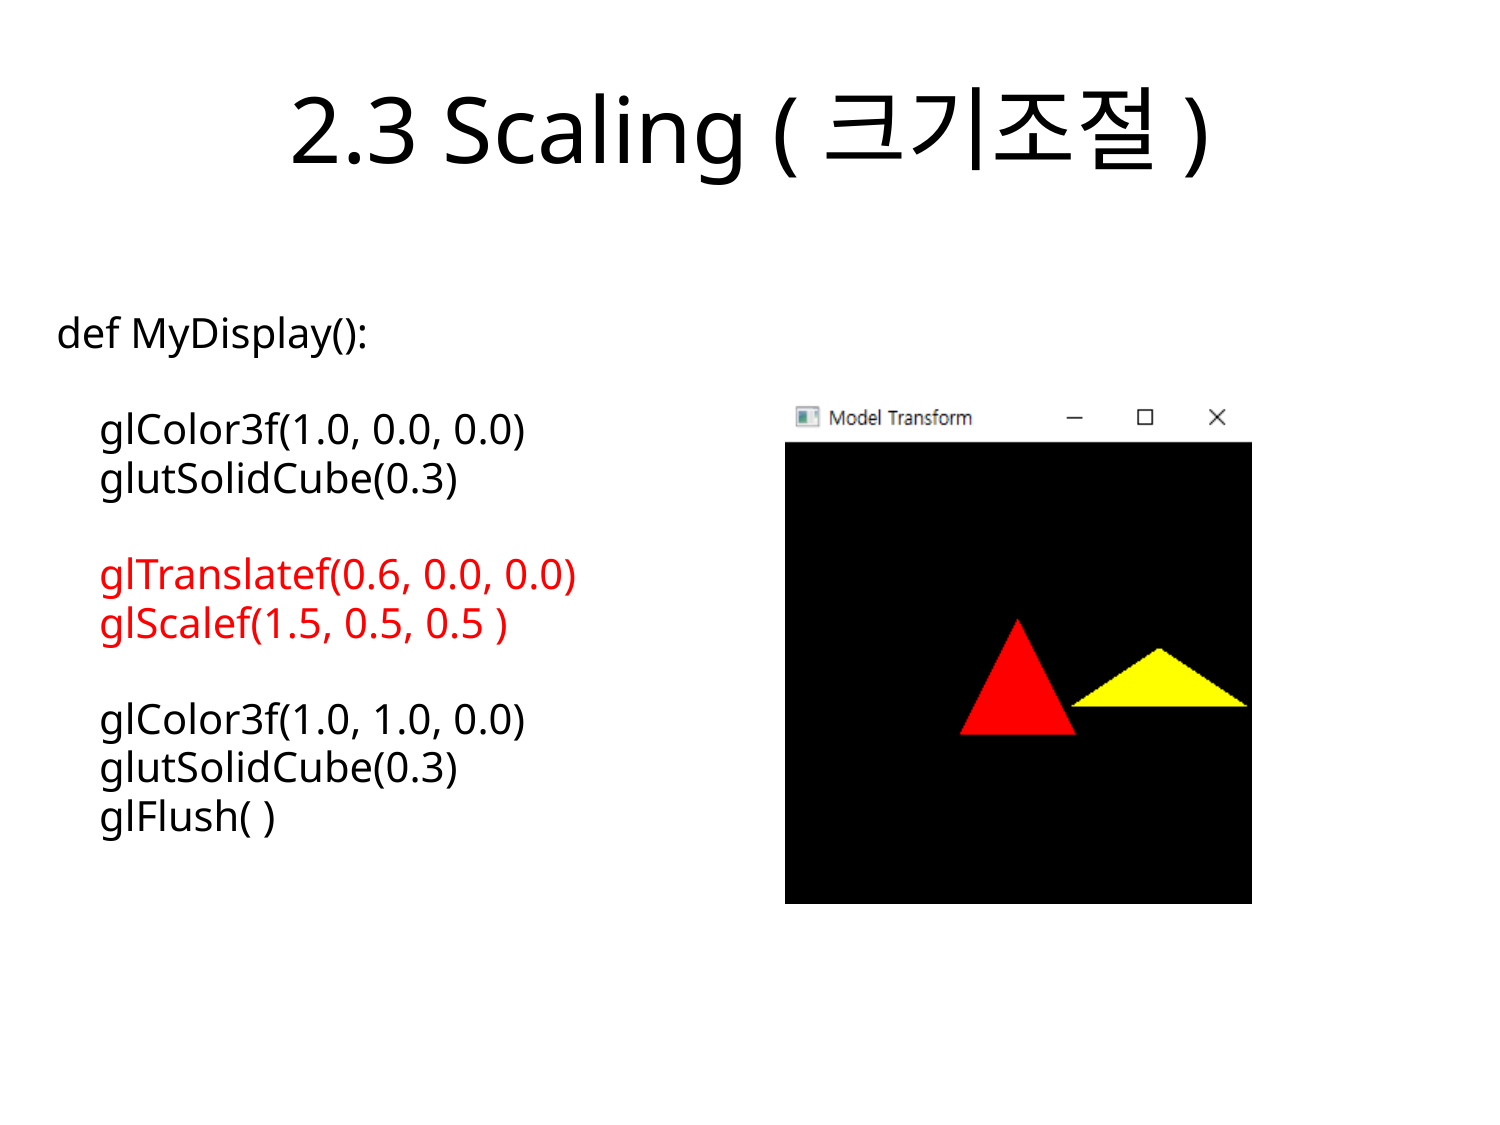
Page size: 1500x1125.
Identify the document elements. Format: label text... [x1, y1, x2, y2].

picture [785, 396, 1252, 904]
list def MyDisplay(): glColor3f(1.0, 0.0, 0.0) glutSolidCube(0.3) glTranslatef(0.6, 0.0, 0.0) glScalef(1.5, 0.5, 0.5 ) glColor3f(1.0, 1.0, 0.0) glutSolidCube(0.3) glFlush( ) [41, 255, 1388, 998]
title 2.3 Scaling (크기조절) [75, 45, 1425, 209]
